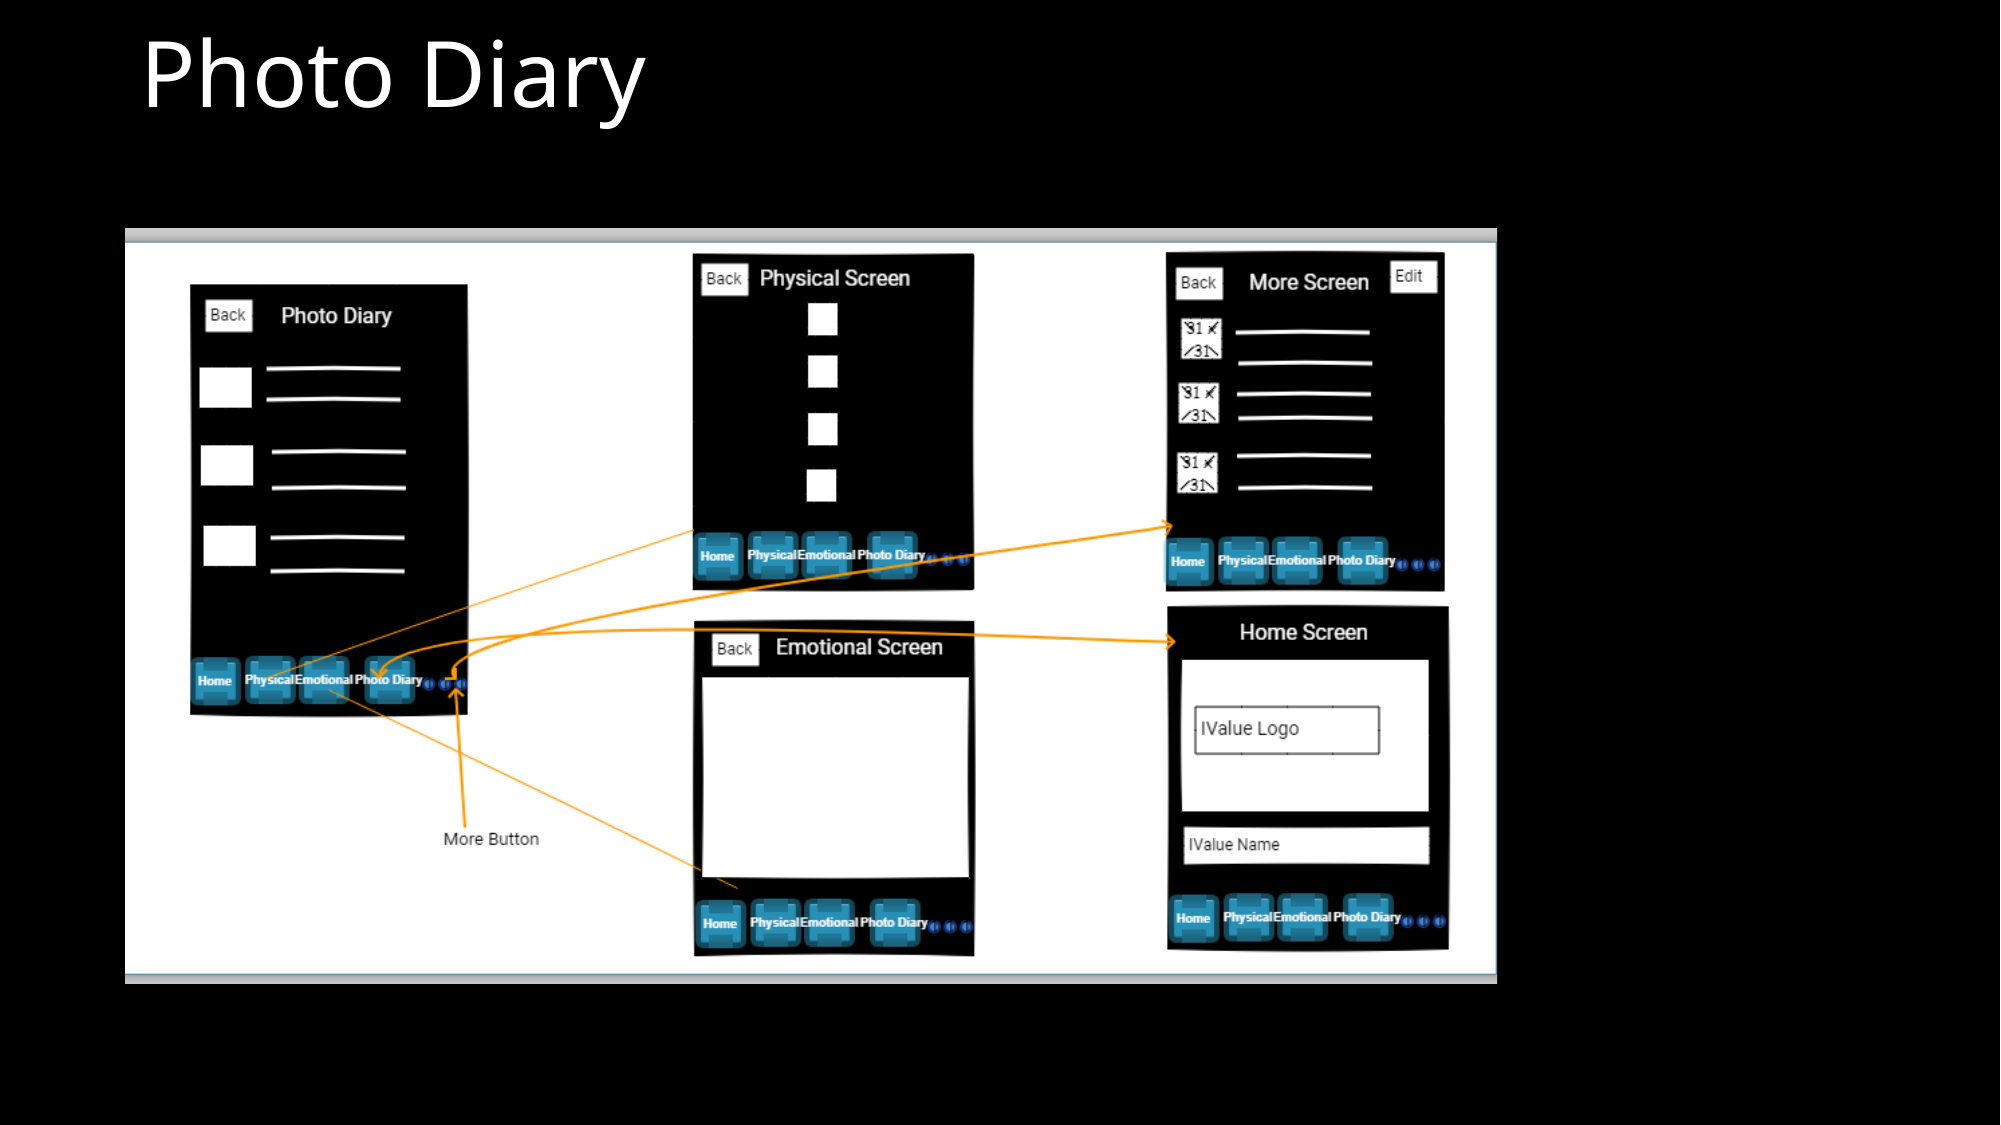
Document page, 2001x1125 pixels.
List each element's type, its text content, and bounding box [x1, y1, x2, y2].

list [124, 228, 1498, 984]
title Photo Diary [125, 21, 1625, 229]
